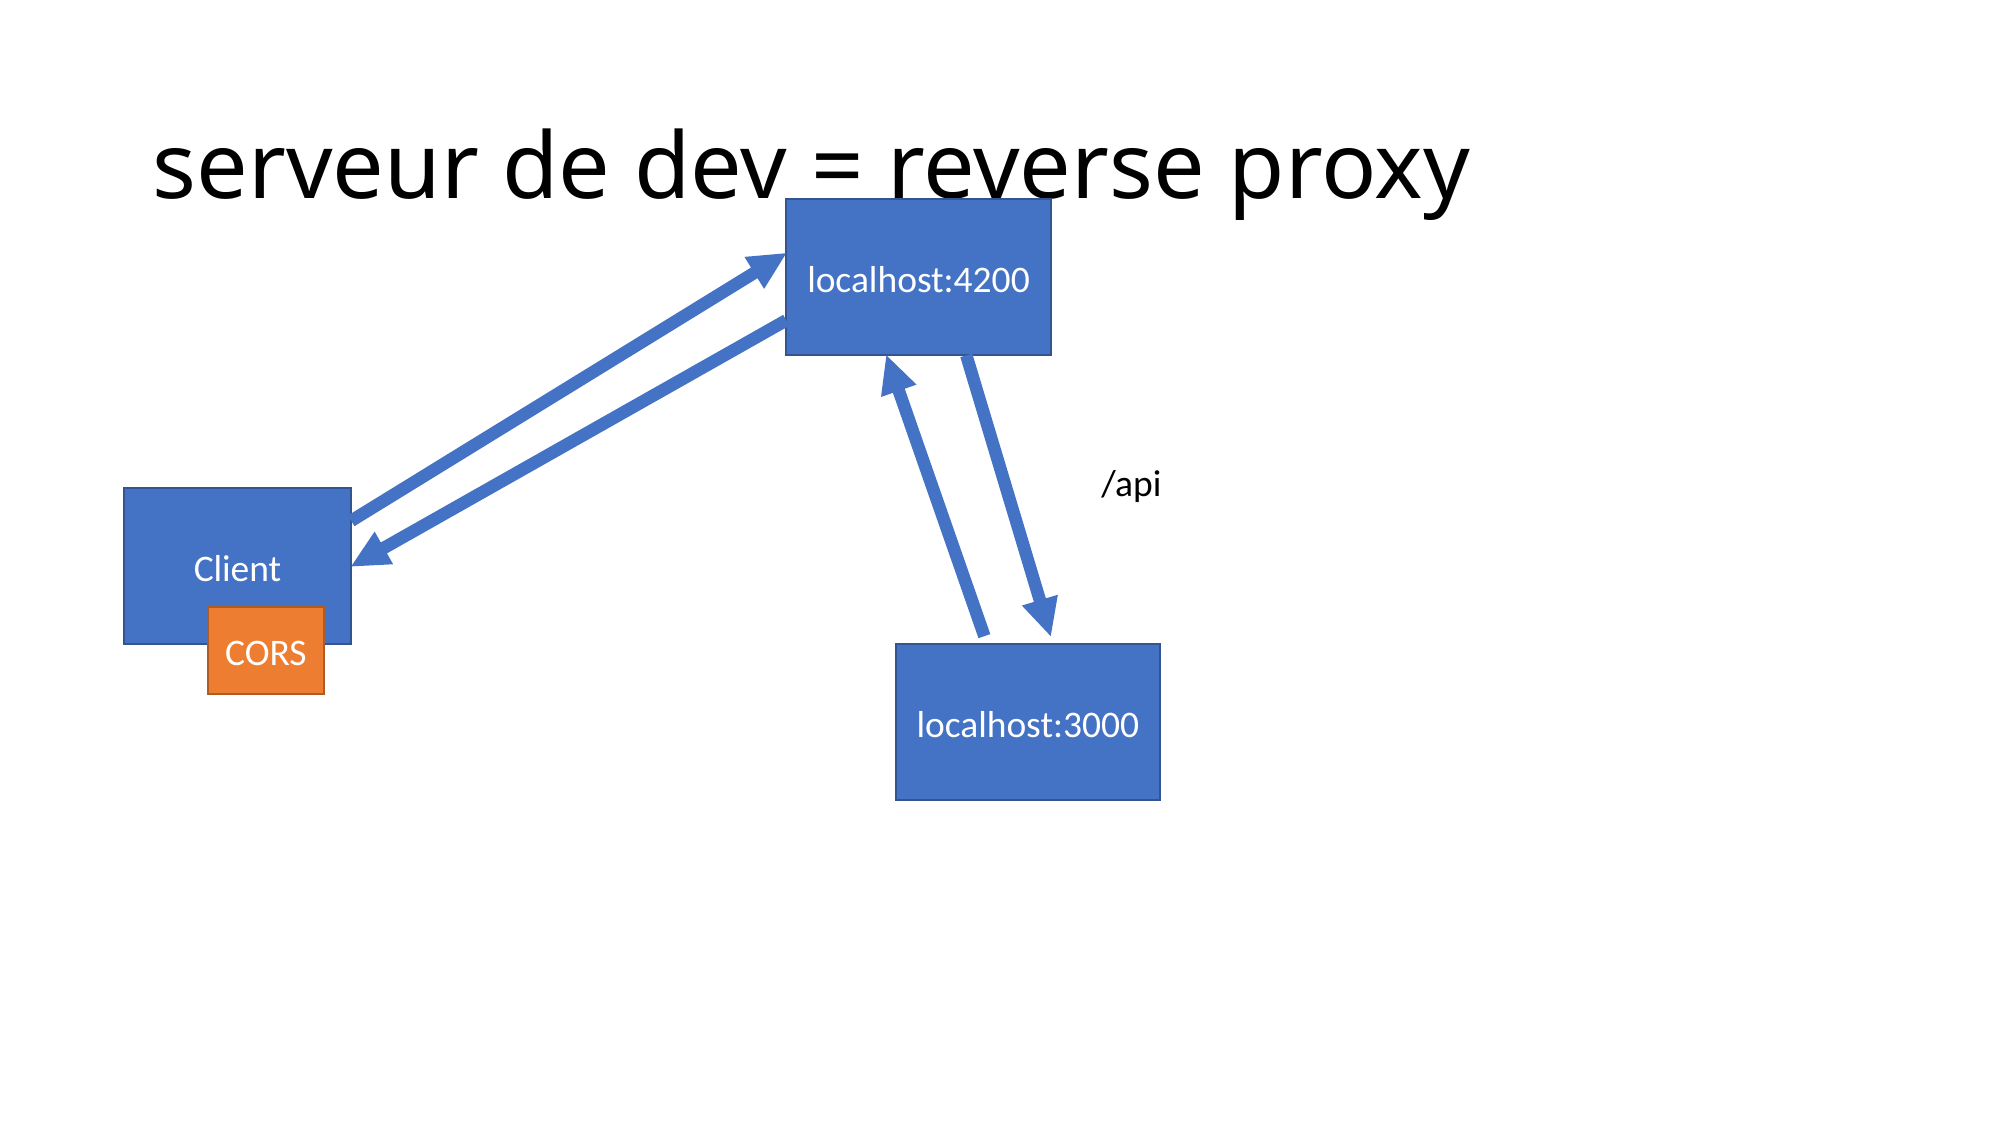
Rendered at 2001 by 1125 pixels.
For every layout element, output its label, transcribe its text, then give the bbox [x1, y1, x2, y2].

title serveur de dev = reverse proxy [137, 59, 1863, 278]
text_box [351, 320, 787, 567]
text_box localhost:4200 [785, 198, 1052, 356]
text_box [886, 355, 985, 637]
text_box CORS [207, 606, 325, 695]
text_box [351, 253, 787, 320]
text_box Client [123, 487, 352, 645]
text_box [985, 355, 1051, 637]
text_box /api [1086, 451, 1177, 512]
text_box localhost:3000 [895, 643, 1161, 801]
